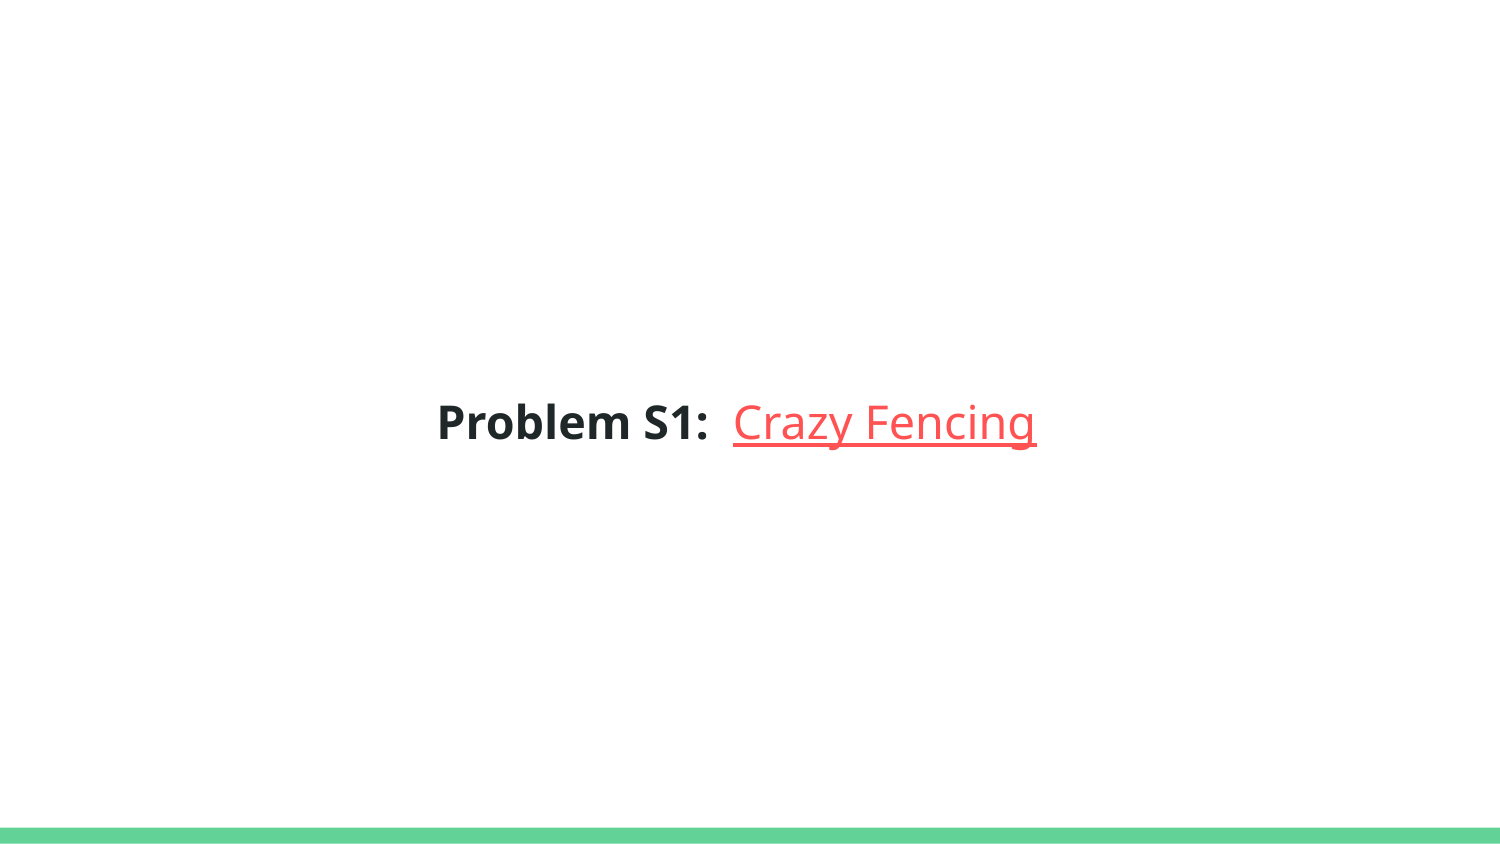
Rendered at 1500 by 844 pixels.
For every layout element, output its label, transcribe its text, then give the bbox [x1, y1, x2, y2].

title Problem S1: Crazy Fencing [36, 374, 1435, 469]
